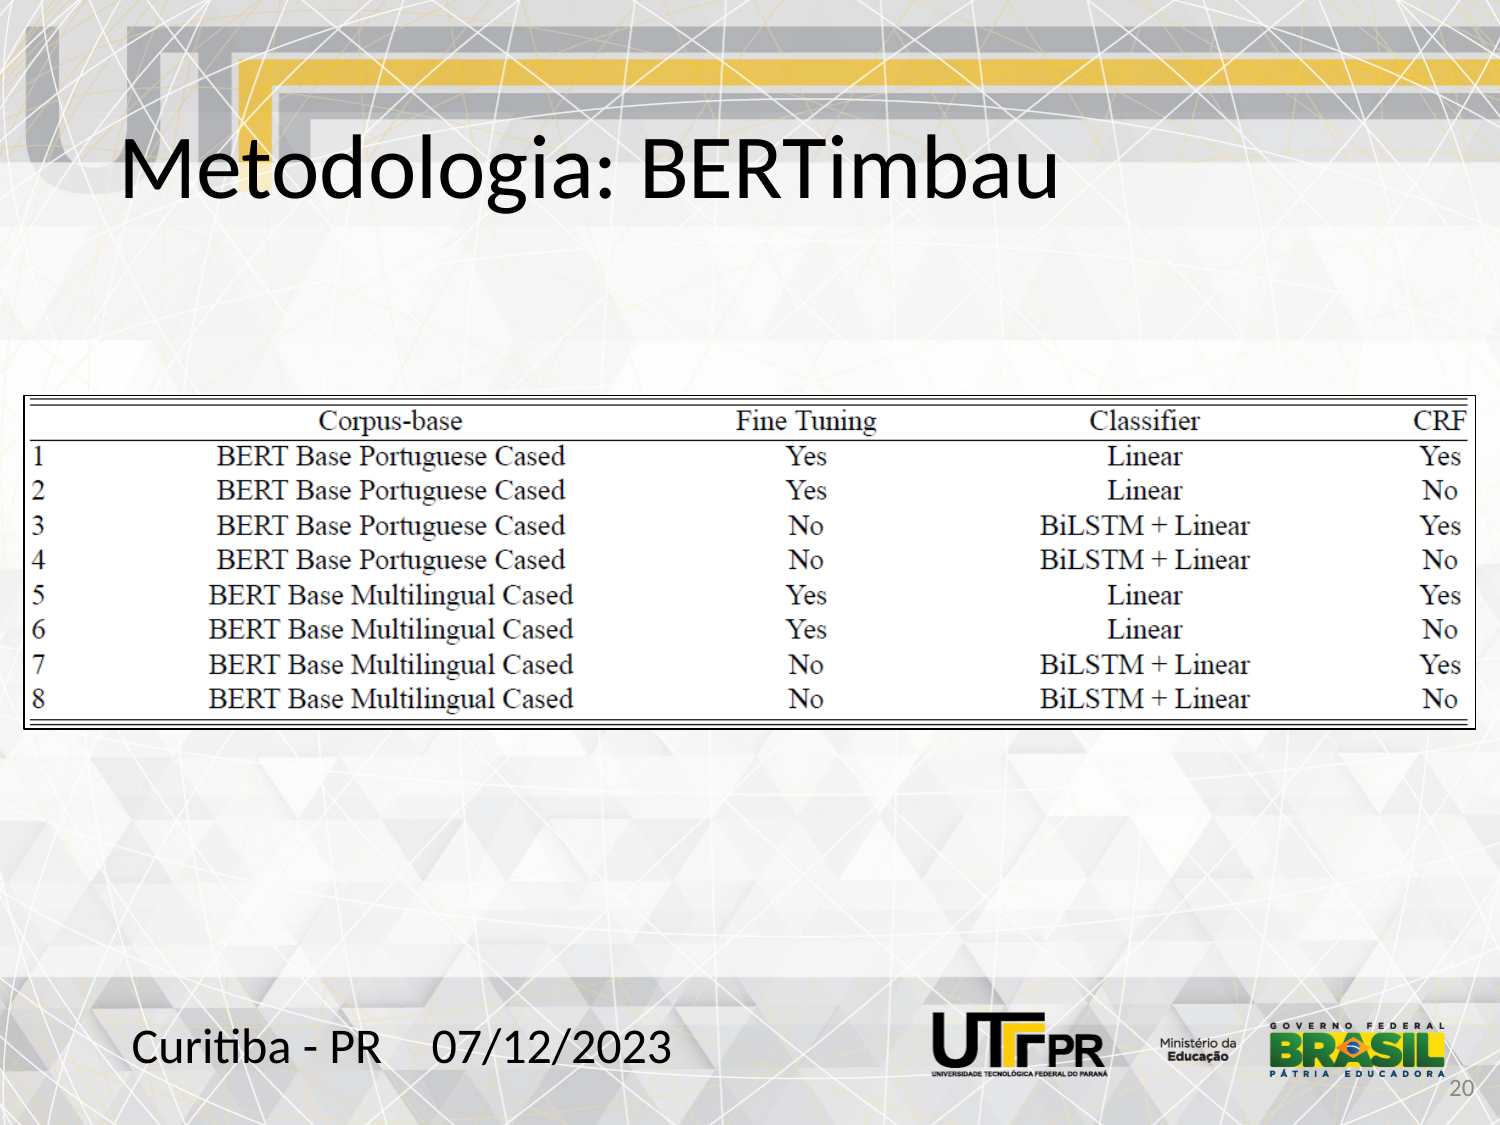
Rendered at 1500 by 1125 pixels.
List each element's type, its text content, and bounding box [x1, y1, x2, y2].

subtitle Curitiba - PR 07/12/2023 [112, 1013, 692, 1085]
slide_number ‹#› [1152, 1056, 1490, 1116]
picture [0, 0, 1500, 1125]
title Metodologia: BERTimbau [103, 59, 1397, 278]
